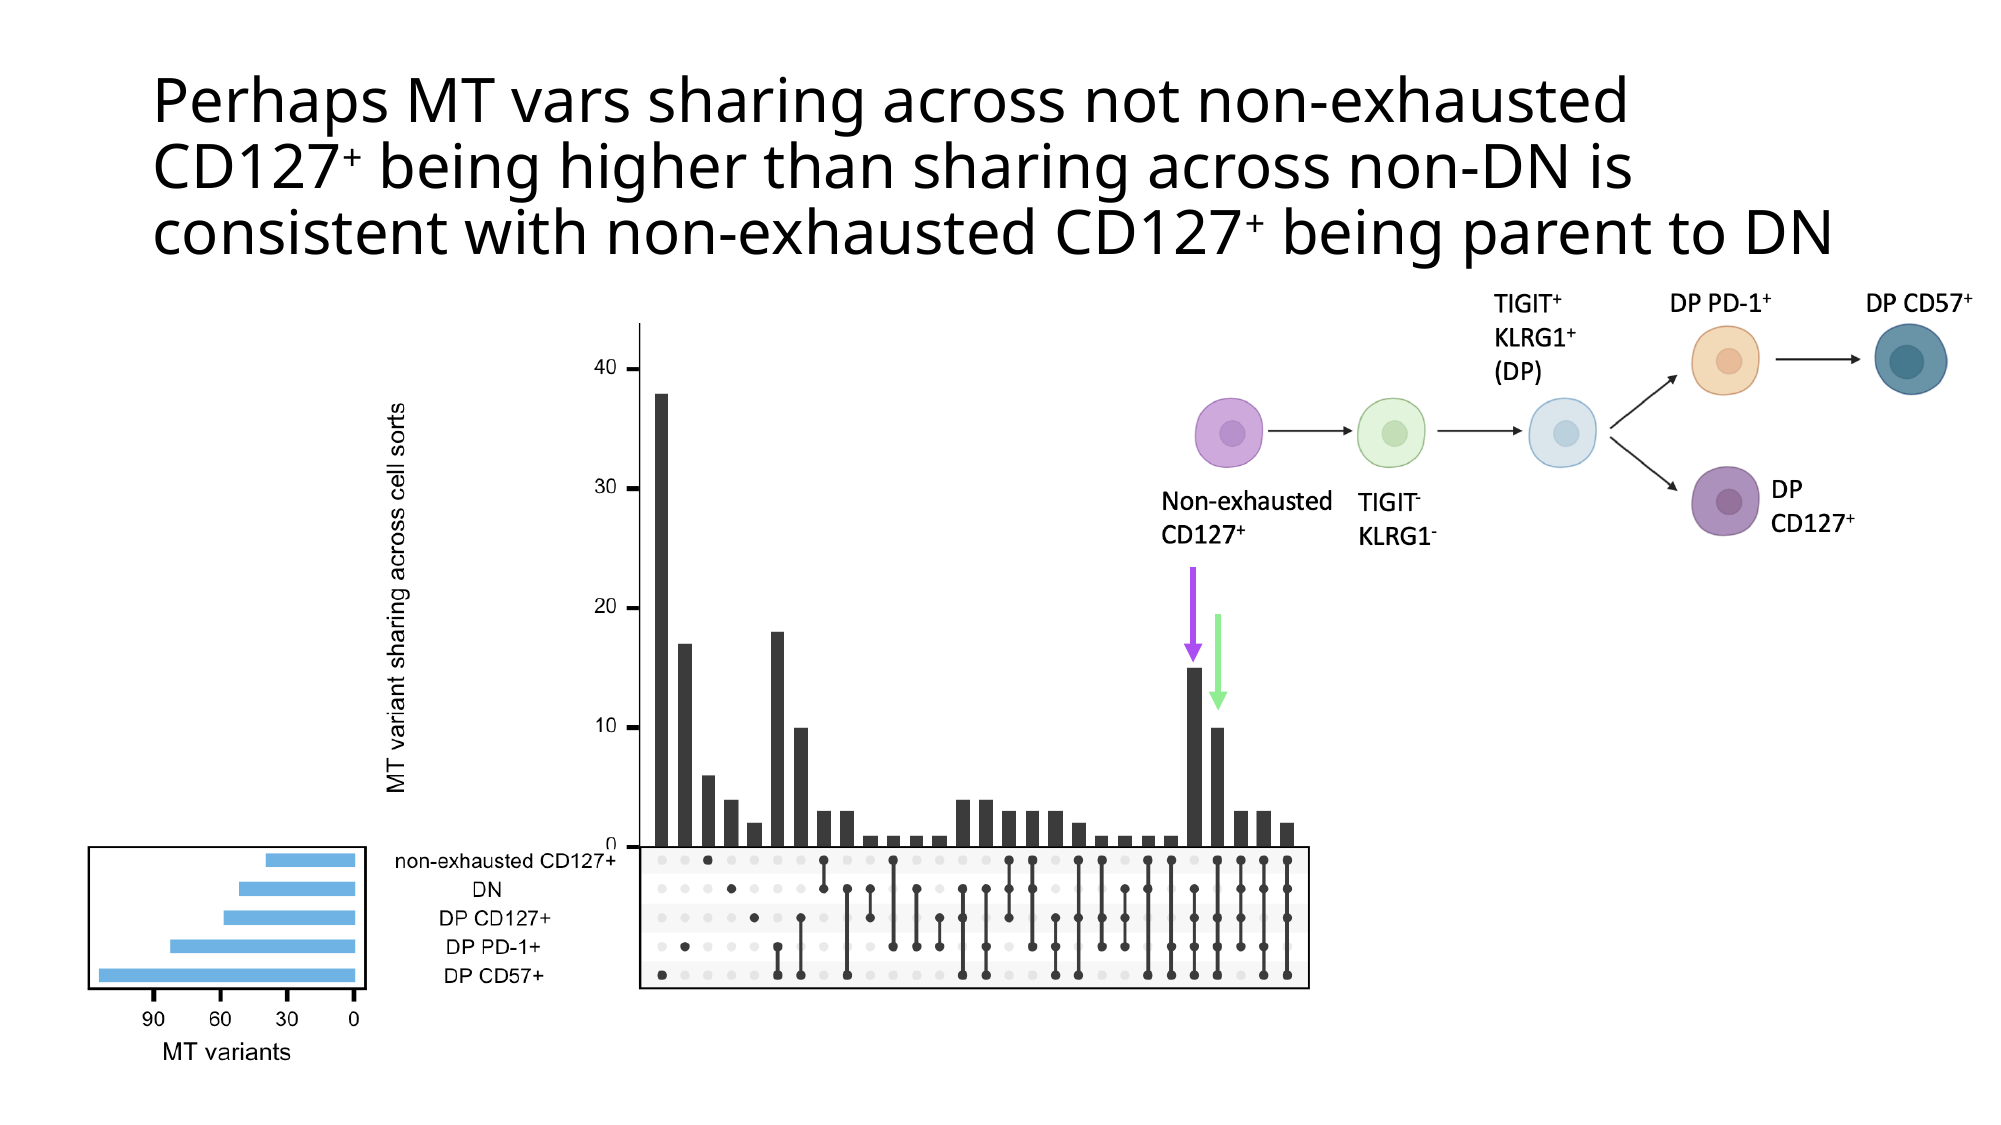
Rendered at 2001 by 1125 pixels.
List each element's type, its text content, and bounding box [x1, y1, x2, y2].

picture [60, 277, 2000, 1095]
title Perhaps MT vars sharing across not non-exhausted CD127+ being higher than sharing across non-DN is consistent with non-exhausted CD127+ being parent to DN [137, 59, 1863, 278]
